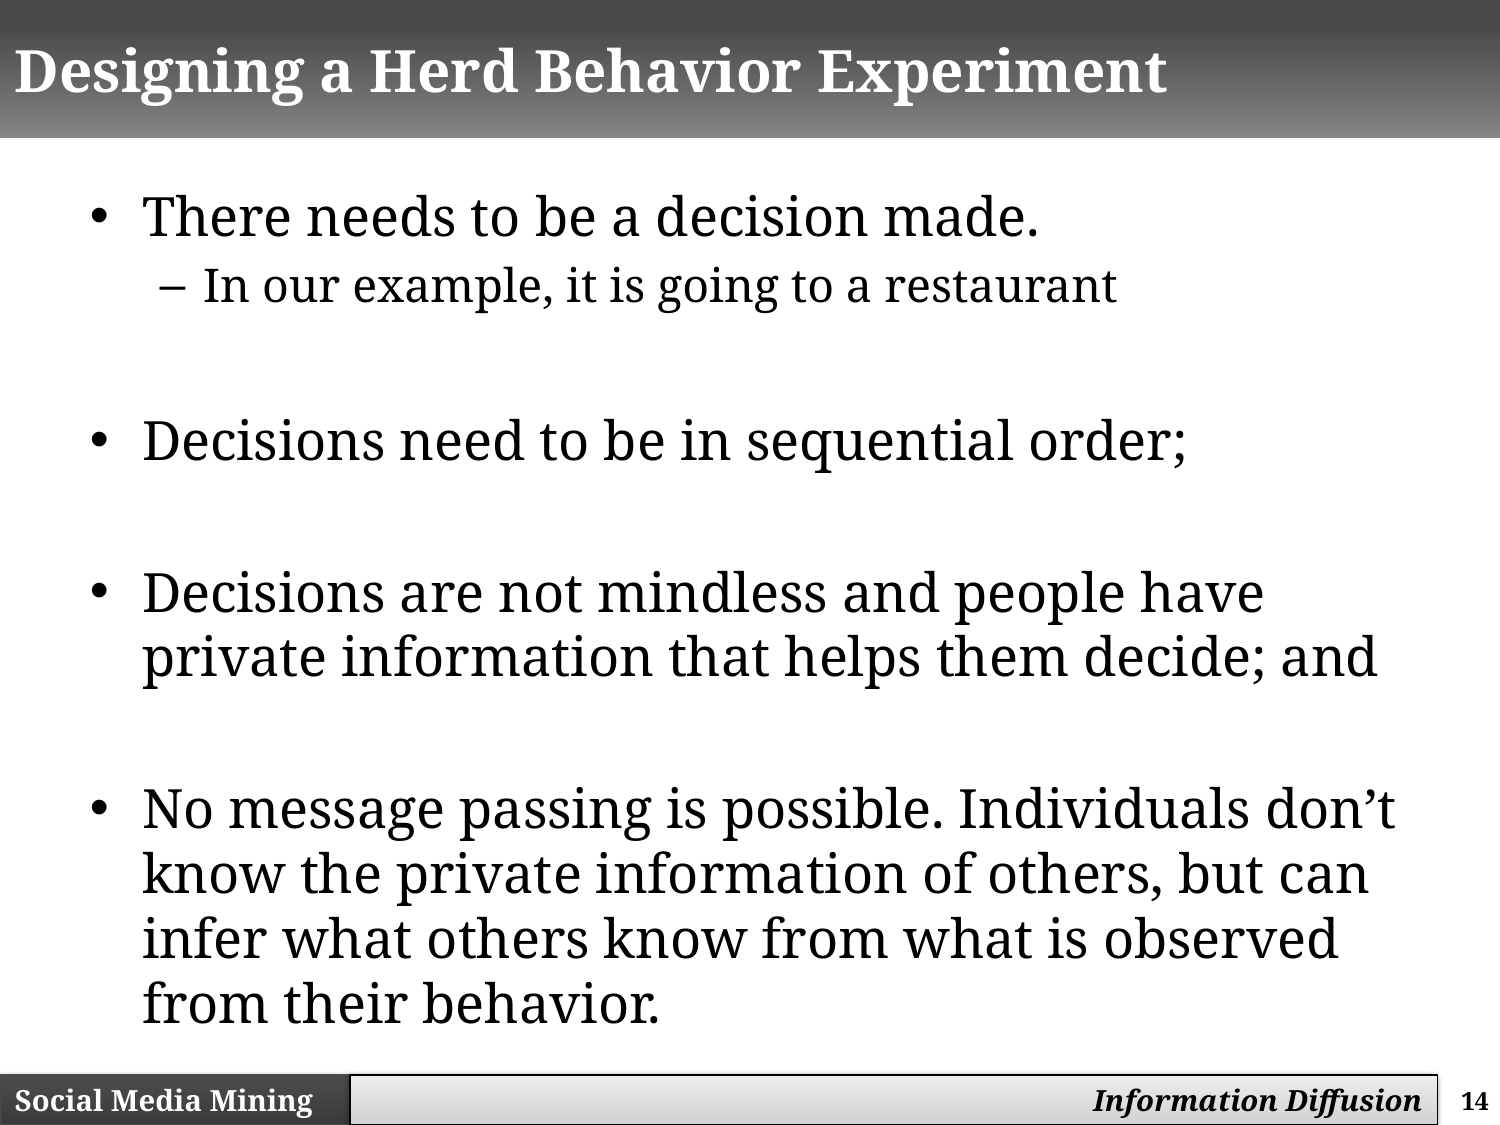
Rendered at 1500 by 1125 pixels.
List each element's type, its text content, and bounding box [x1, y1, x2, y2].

title Designing a Herd Behavior Experiment [0, 0, 1500, 138]
list There needs to be a decision made. In our example, it is going to a restaurant Decisions need to be in sequential order; Decisions are not mindless and people have private information that helps them decide; and No message passing is possible. Individuals don’t know the private information of others, but can infer what others know from what is observed from their behavior. [75, 174, 1425, 1048]
